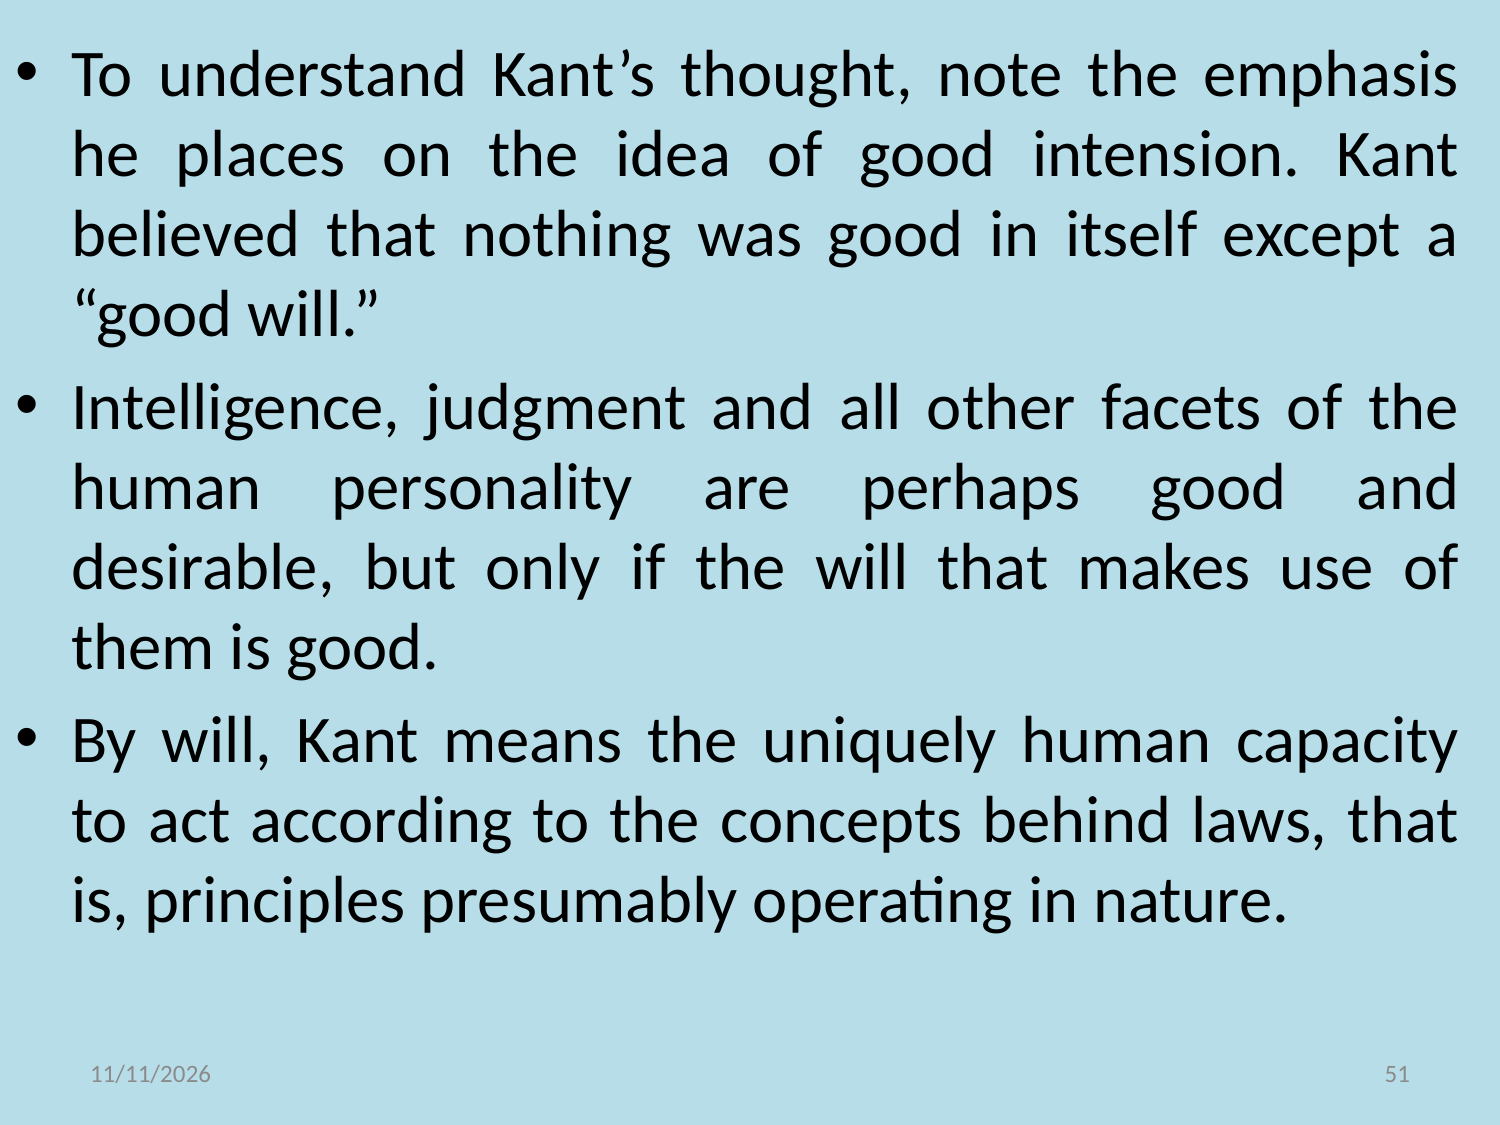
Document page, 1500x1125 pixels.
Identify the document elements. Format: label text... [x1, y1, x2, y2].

slide_number 51 [1074, 1042, 1425, 1103]
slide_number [75, 1042, 425, 1103]
list To understand Kant’s thought, note the emphasis he places on the idea of good intension. Kant believed that nothing was good in itself except a “good will.” Intelligence, judgment and all other facets of the human personality are perhaps good and desirable, but only if the will that makes use of them is good. By will, Kant means the uniquely human capacity to act according to the concepts behind laws, that is, principles presumably operating in nature. [0, 22, 1475, 1103]
